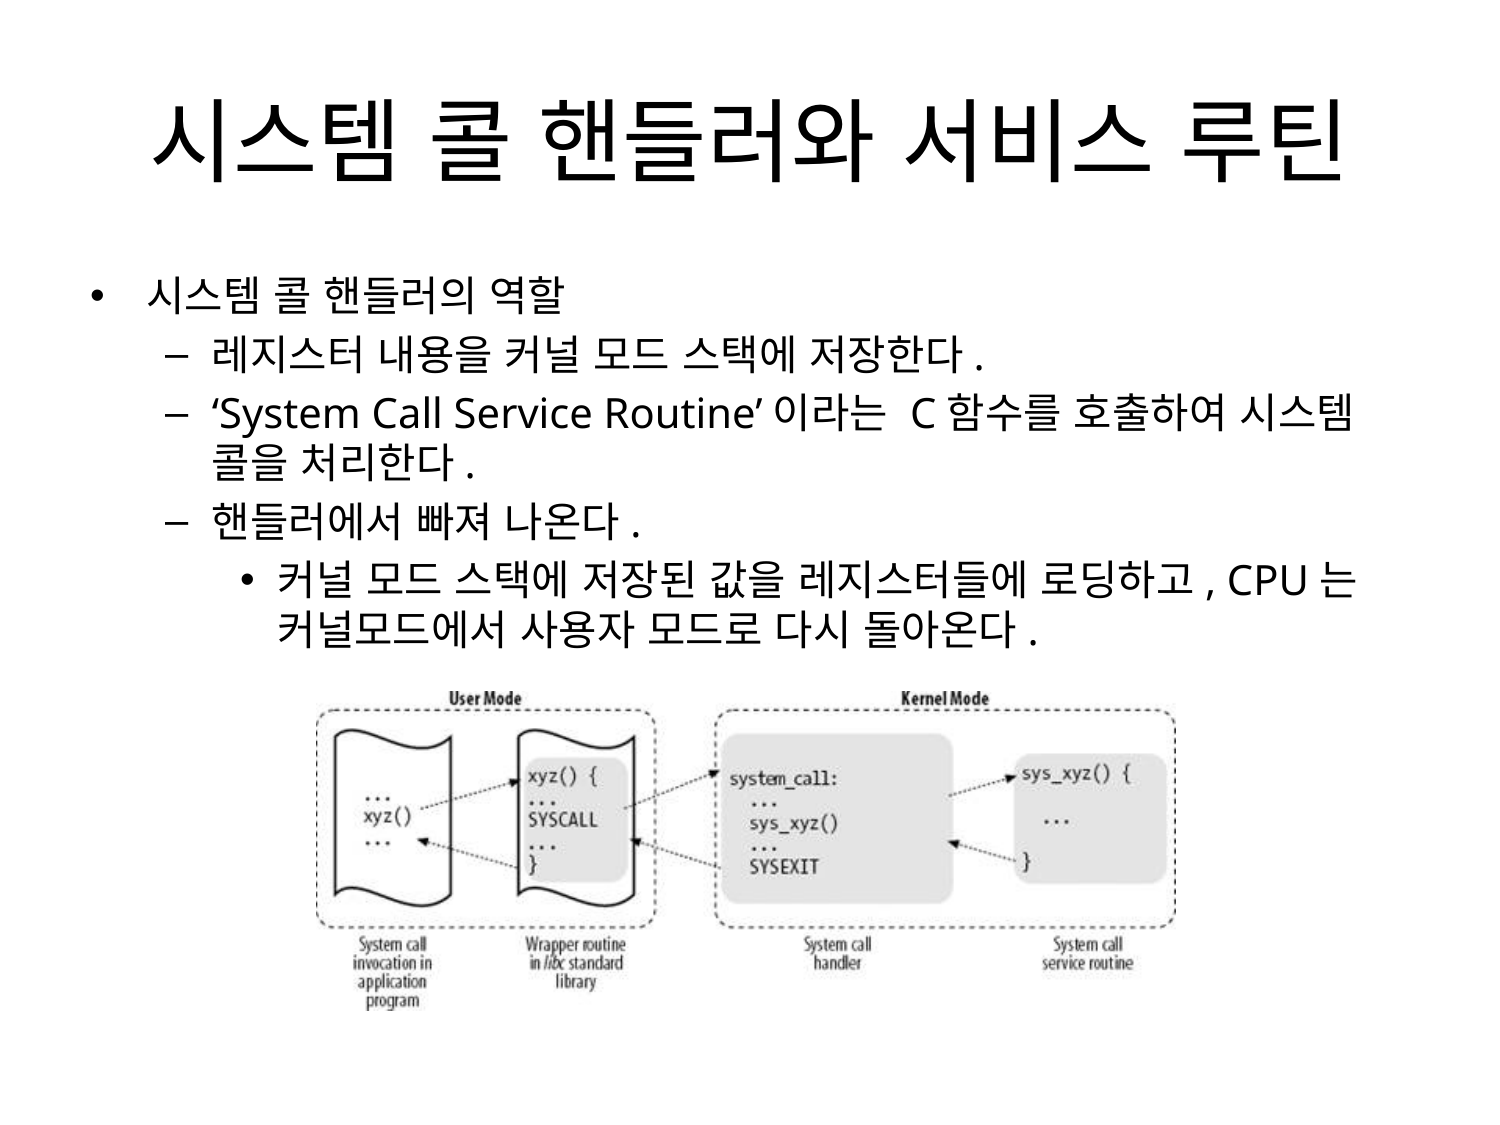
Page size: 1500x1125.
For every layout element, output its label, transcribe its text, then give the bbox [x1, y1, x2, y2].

title 시스템 콜 핸들러와 서비스 루틴 [75, 45, 1425, 233]
picture [316, 691, 1176, 1011]
list 시스템 콜 핸들러의 역할 레지스터 내용을 커널 모드 스택에 저장한다. ‘System Call Service Routine’이라는 C함수를 호출하여 시스템 콜을 처리한다. 핸들러에서 빠져 나온다. 커널 모드 스택에 저장된 값을 레지스터들에 로딩하고, CPU는 커널모드에서 사용자 모드로 다시 돌아온다. [75, 262, 1425, 1005]
